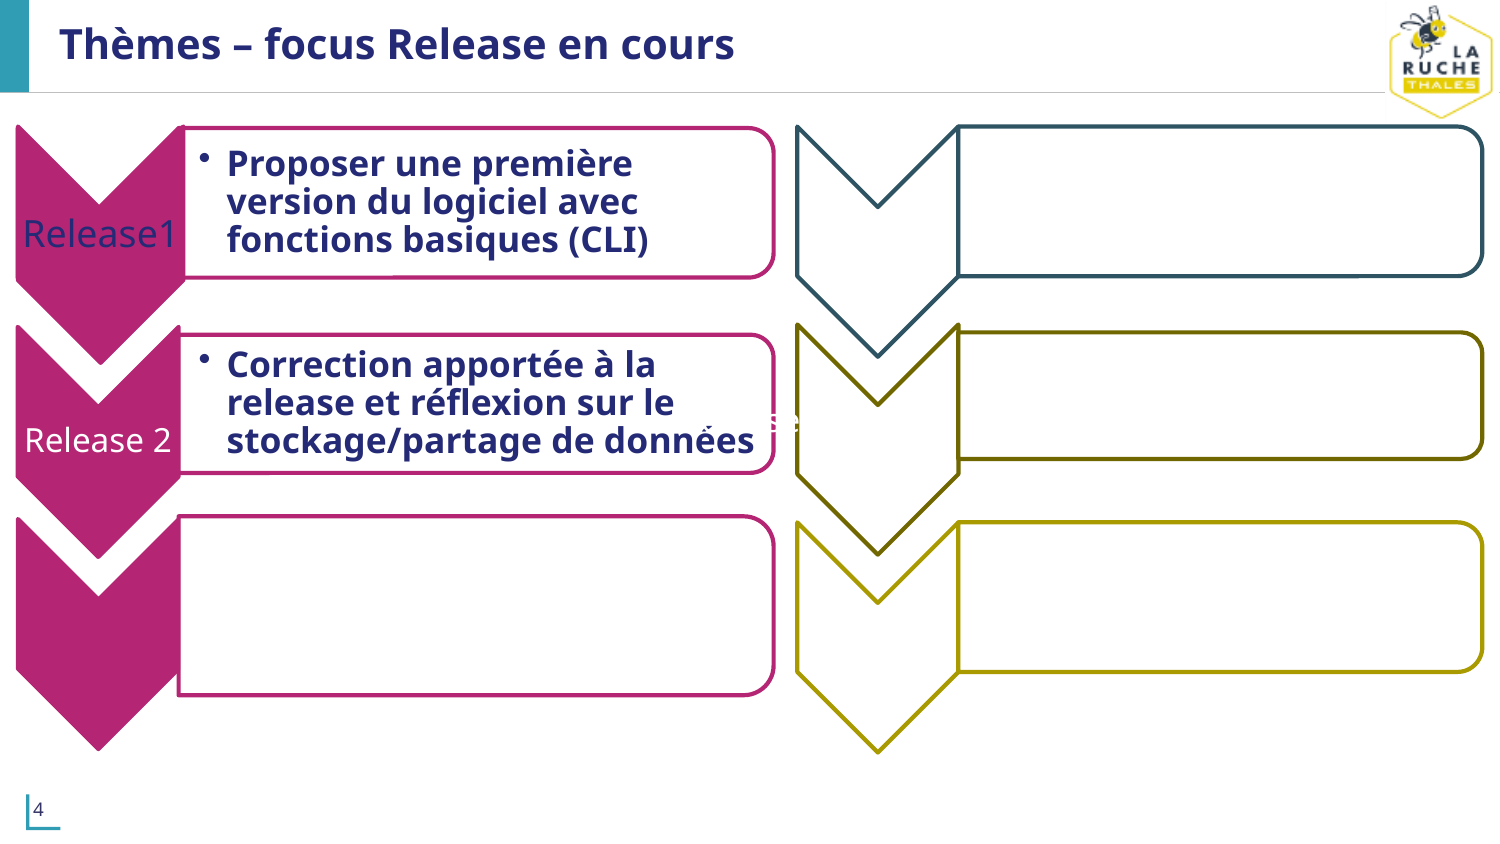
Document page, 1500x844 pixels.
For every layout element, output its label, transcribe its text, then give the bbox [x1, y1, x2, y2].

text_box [796, 126, 1483, 753]
title Thèmes – focus Release en cours [43, 0, 1467, 93]
text_box Release1 [7, 202, 11, 263]
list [17, 465, 774, 773]
picture [1385, 1, 1499, 122]
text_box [17, 126, 833, 458]
